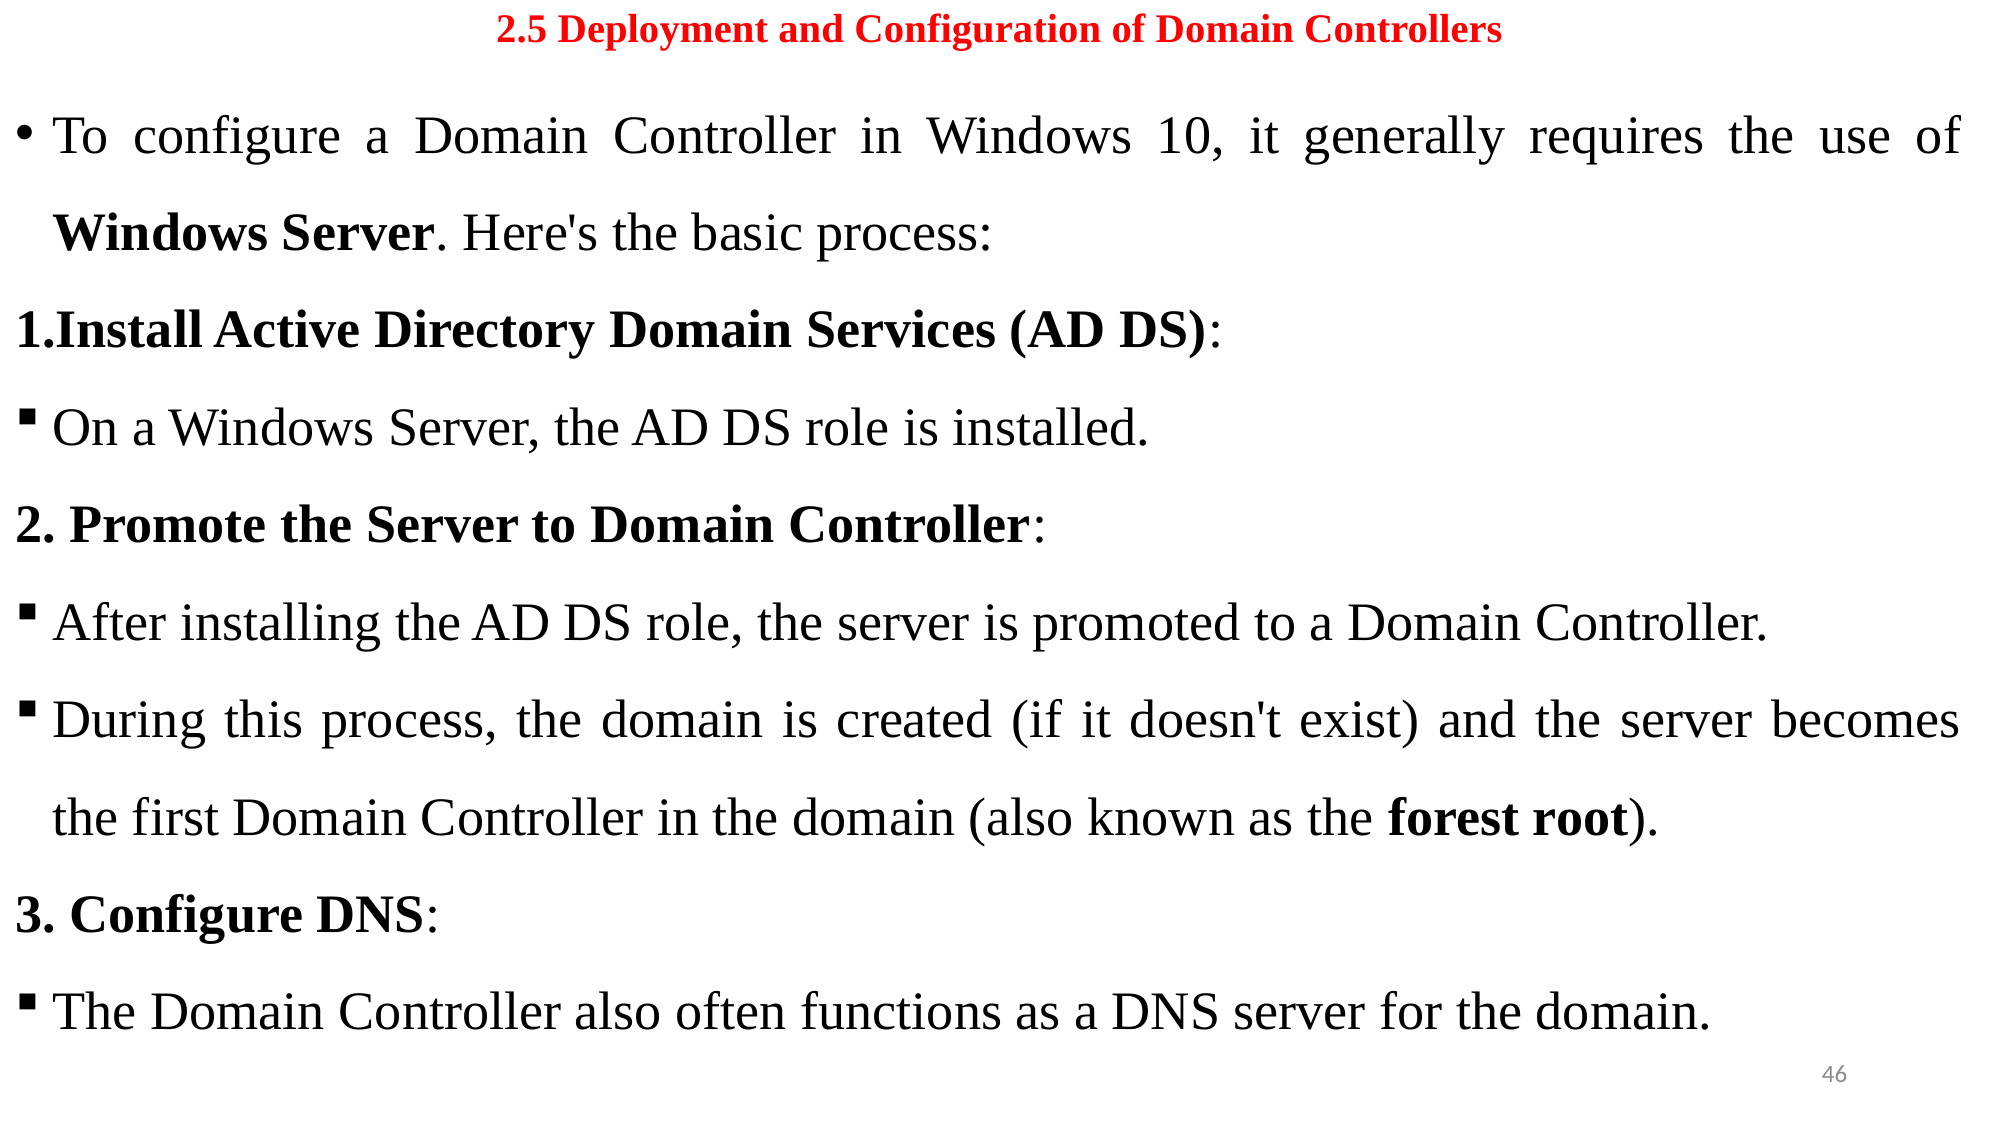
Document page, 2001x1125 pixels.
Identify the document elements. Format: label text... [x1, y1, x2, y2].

slide_number 46 [1412, 1042, 1863, 1103]
title 2.5 Deployment and Configuration of Domain Controllers [0, 0, 2000, 59]
list To configure a Domain Controller in Windows 10, it generally requires the use of Windows Server. Here's the basic process: Install Active Directory Domain Services (AD DS): On a Windows Server, the AD DS role is installed. 2. Promote the Server to Domain Controller: After installing the AD DS role, the server is promoted to a Domain Controller. During this process, the domain is created (if it doesn't exist) and the server becomes the first Domain Controller in the domain (also known as the forest root). 3. Configure DNS: The Domain Controller also often functions as a DNS server for the domain. [0, 58, 1979, 1125]
